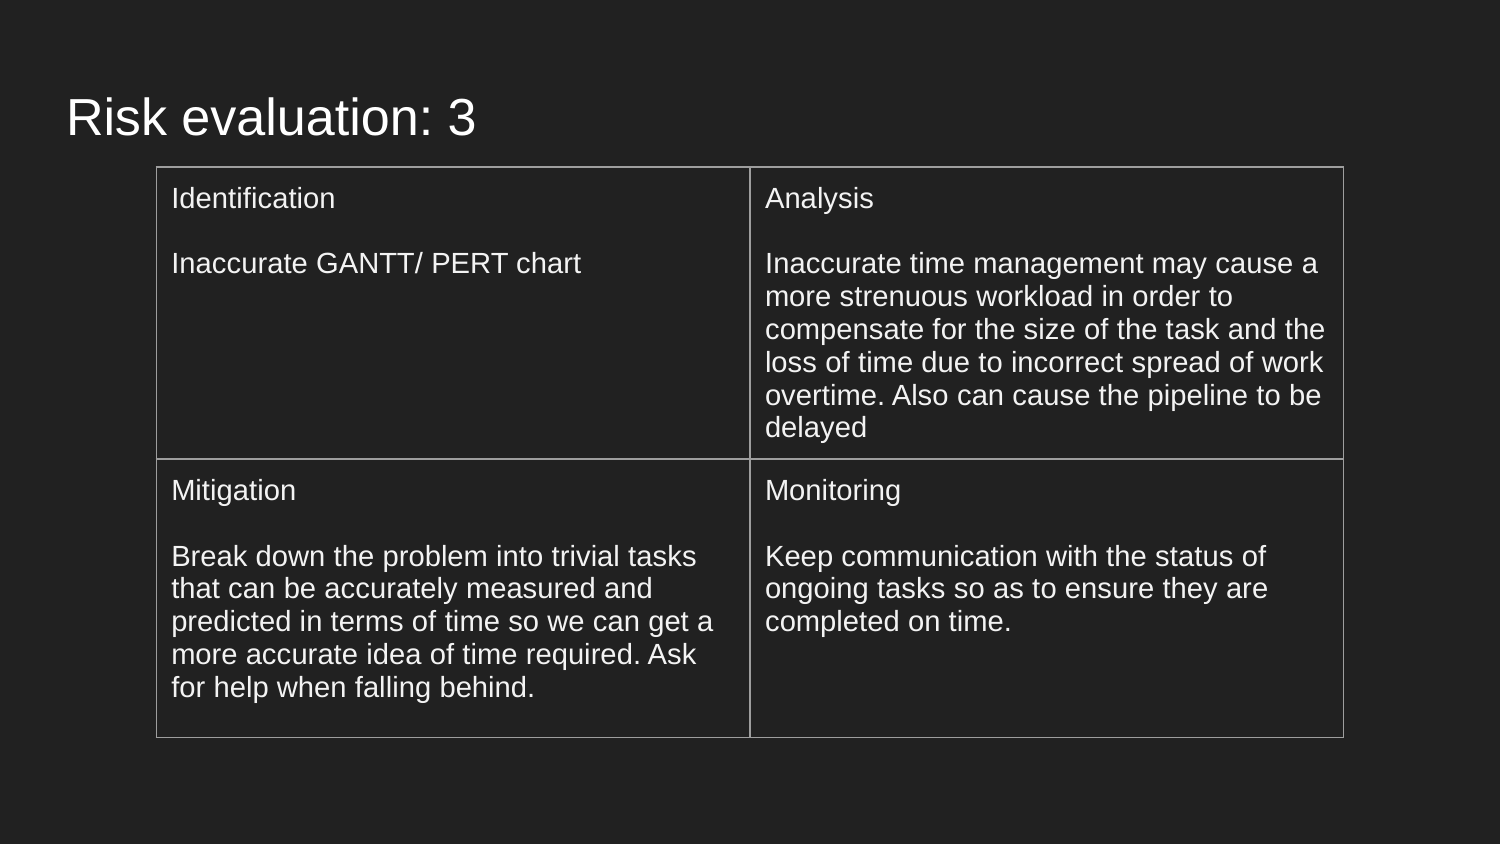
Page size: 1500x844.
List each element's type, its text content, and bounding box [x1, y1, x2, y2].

table_header Identification Inaccurate GANTT/ PERT chart [157, 168, 749, 458]
table_header Analysis Inaccurate time management may cause a more strenuous workload in order to compensate for the size of the task and the loss of time due to incorrect spread of work overtime. Also can cause the pipeline to be delayed [751, 168, 1343, 458]
title Risk evaluation: 3 [51, 72, 1449, 167]
table_cell Mitigation Break down the problem into trivial tasks that can be accurately measured and predicted in terms of time so we can get a more accurate idea of time required. Ask for help when falling behind. [157, 460, 749, 737]
table_cell Monitoring Keep communication with the status of ongoing tasks so as to ensure they are completed on time. [751, 460, 1343, 737]
